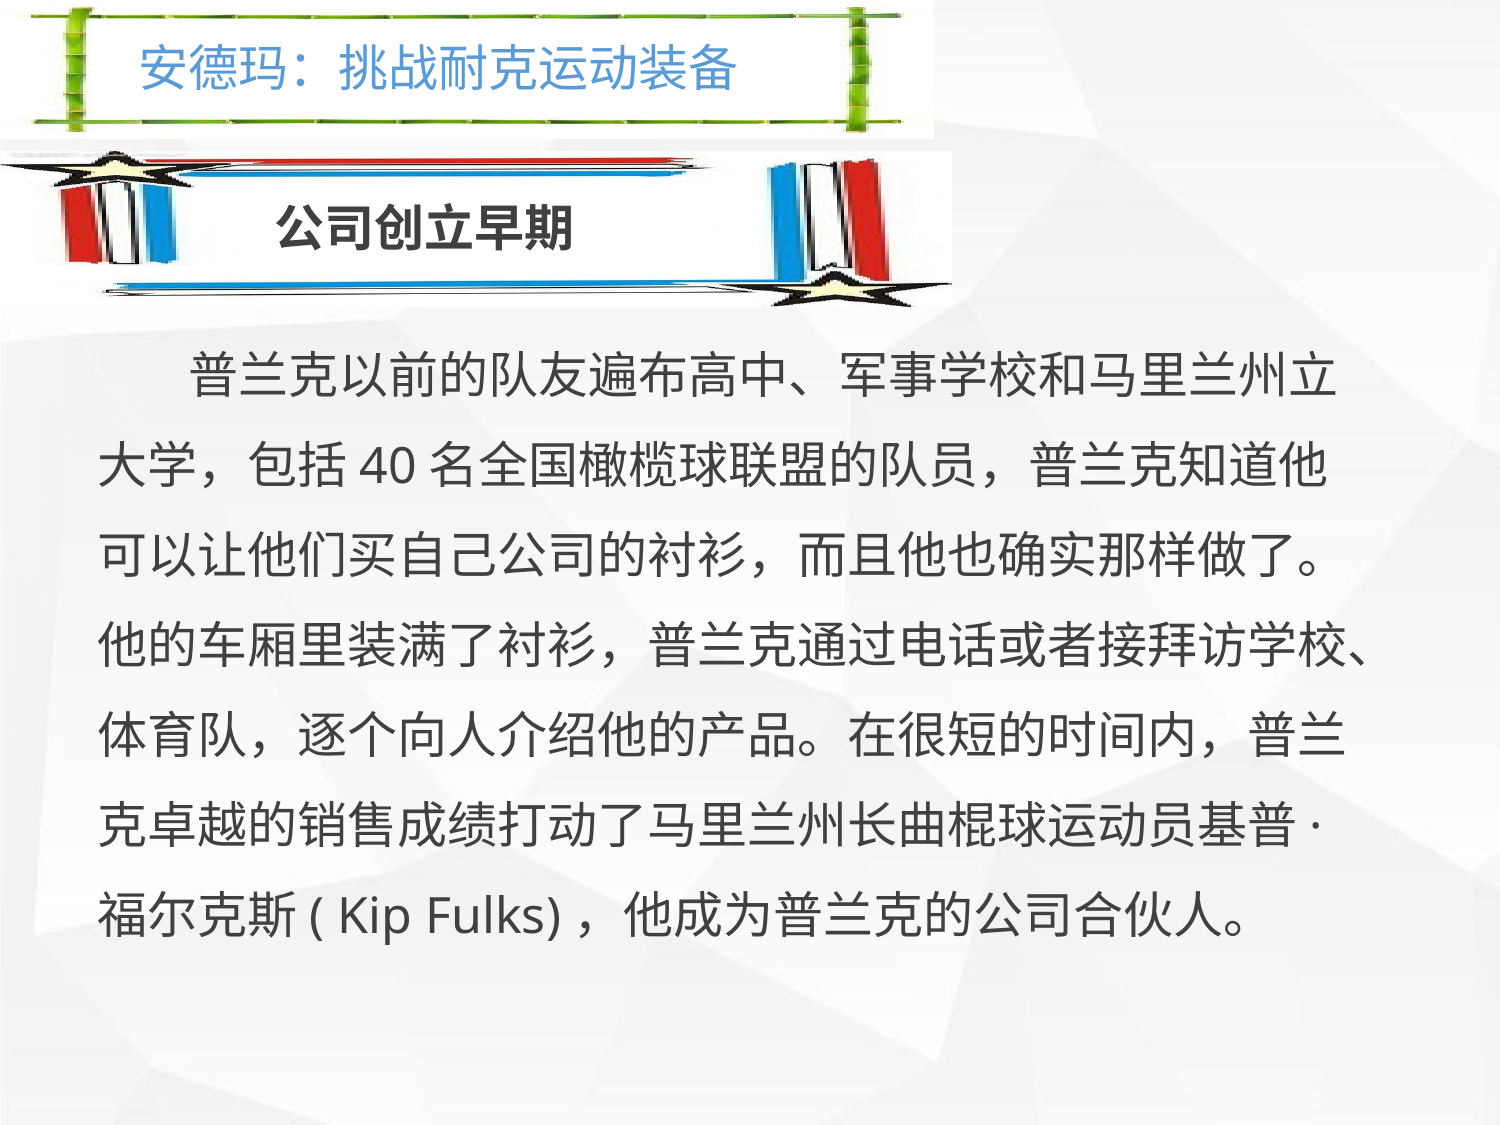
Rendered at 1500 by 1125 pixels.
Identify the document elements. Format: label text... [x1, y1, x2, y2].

text_box 普兰克以前的队友遍布高中、军事学校和马里兰州立大学，包括40名全国橄榄球联盟的队员，普兰克知道他可以让他们买自己公司的衬衫，而且他也确实那样做了。他的车厢里装满了衬衫，普兰克通过电话或者接拜访学校、体育队，逐个向人介绍他的产品。在很短的时间内，普兰克卓越的销售成绩打动了马里兰州长曲棍球运动员基普·福尔克斯( Kip Fulks)，他成为普兰克的公司合伙人。 [82, 306, 1374, 952]
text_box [0, 0, 933, 140]
picture [0, 0, 1500, 1125]
